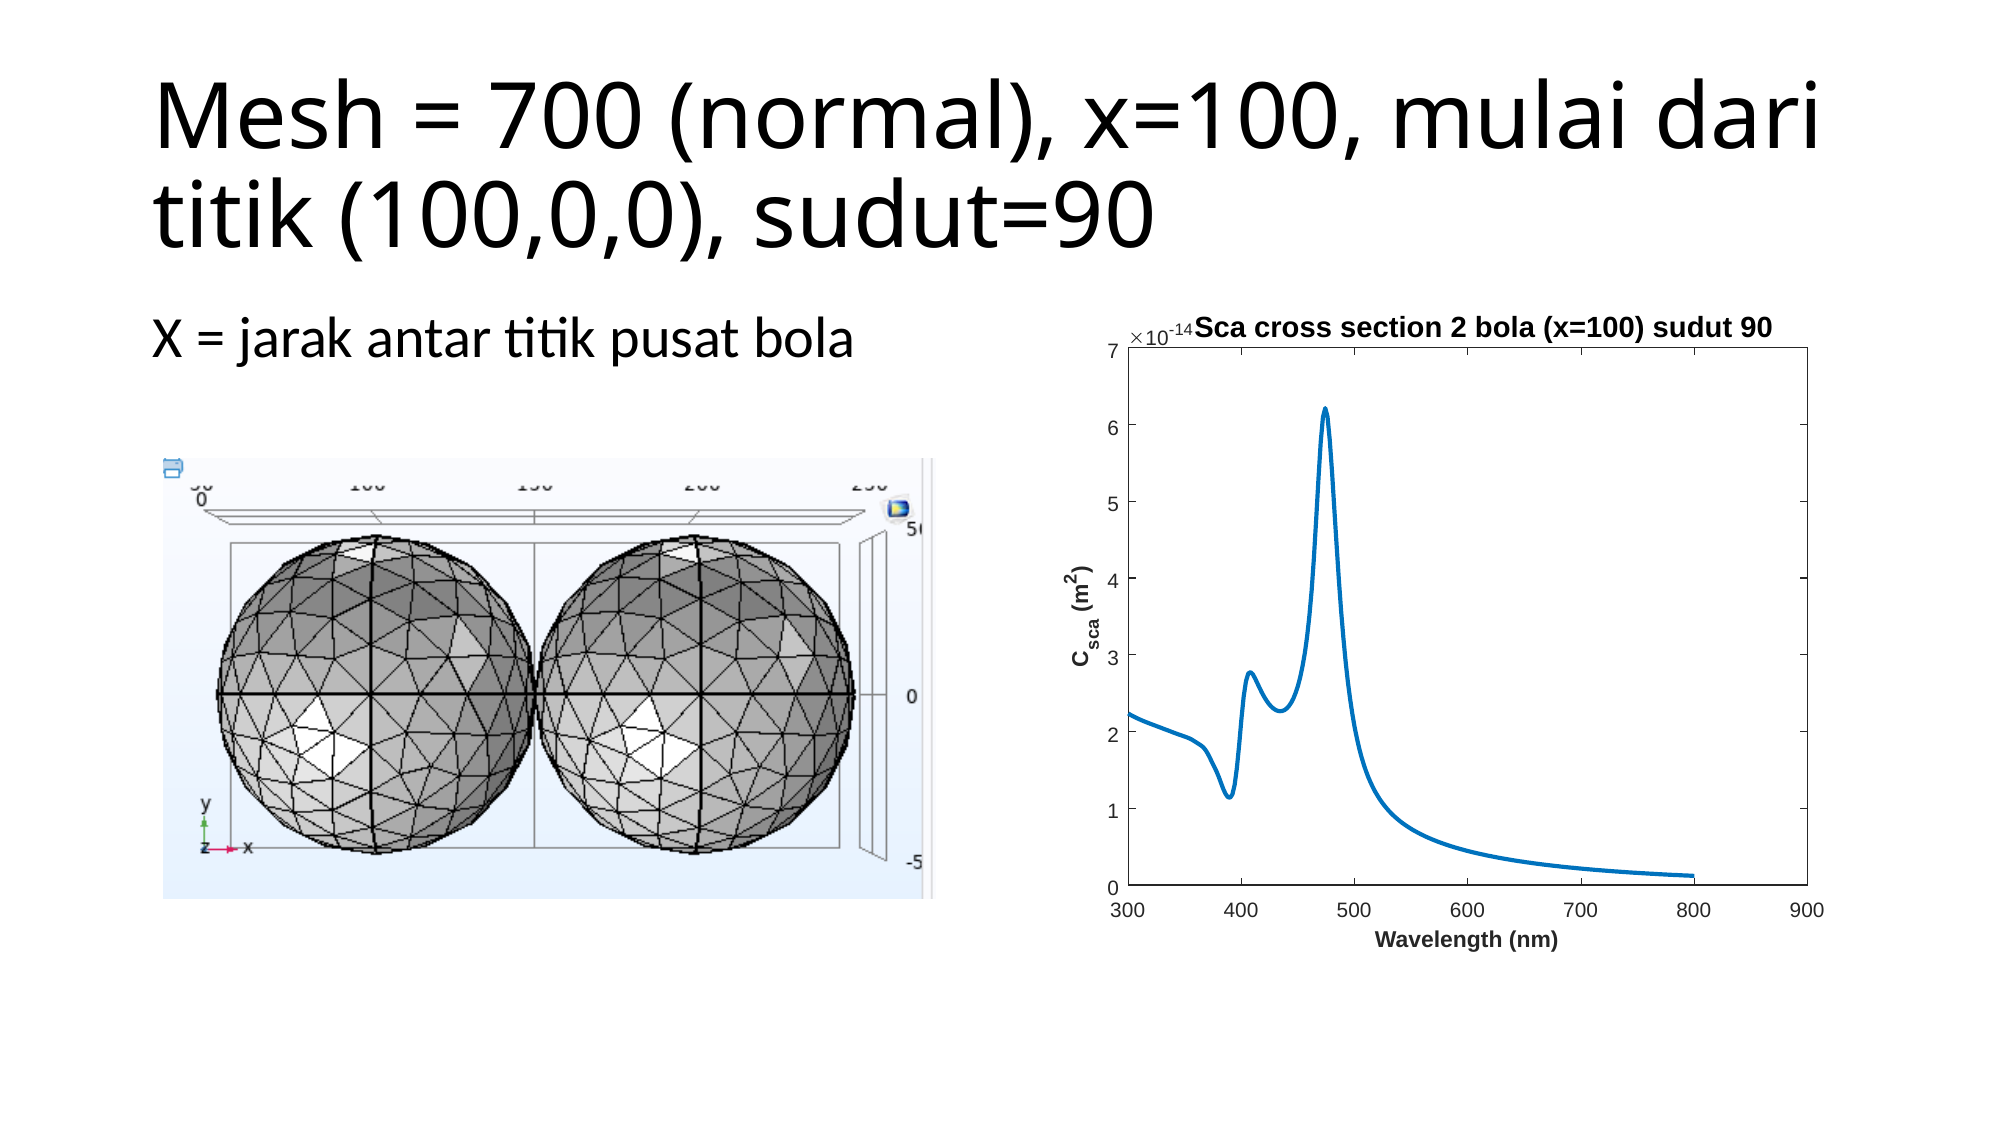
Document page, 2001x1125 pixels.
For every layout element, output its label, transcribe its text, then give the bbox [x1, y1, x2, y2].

picture [1013, 299, 1889, 956]
picture [163, 458, 936, 899]
title Mesh = 700 (normal), x=100, mulai dari titik (100,0,0), sudut=90 [137, 59, 1863, 278]
list X = jarak antar titik pusat bola [137, 299, 1863, 1014]
